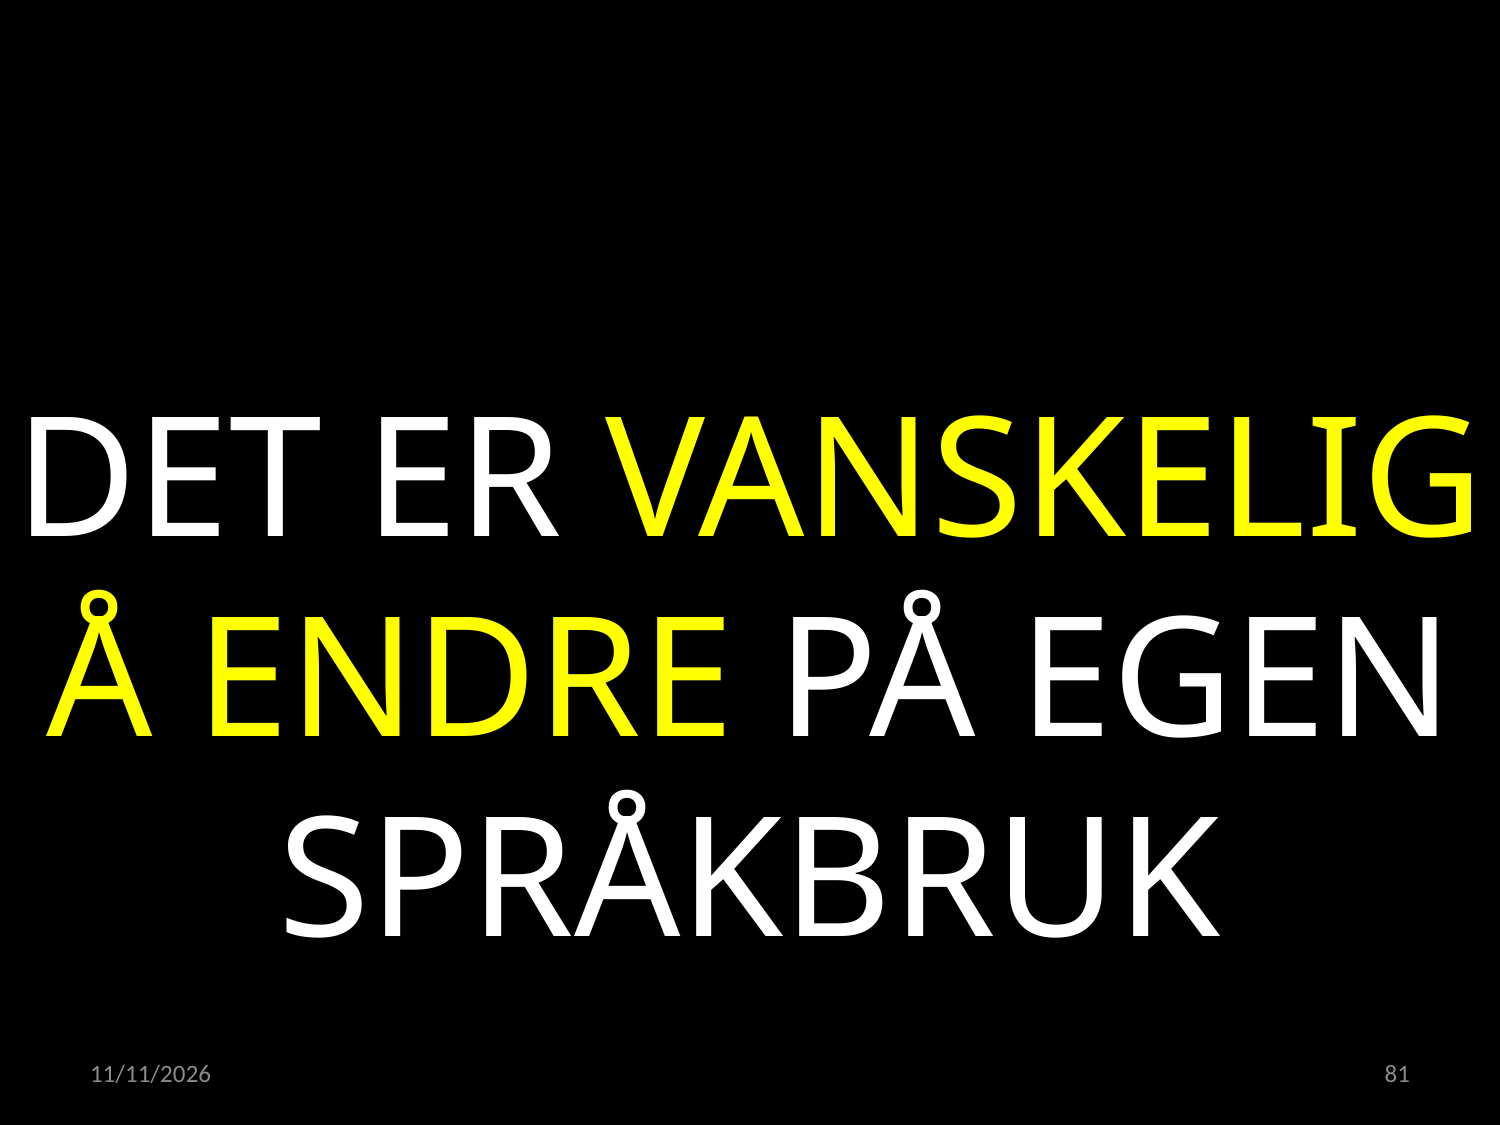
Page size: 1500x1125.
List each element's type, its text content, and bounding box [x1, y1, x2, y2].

text_box DET ER VANSKELIG Å ENDRE PÅ EGEN SPRÅKBRUK [0, 361, 1500, 464]
slide_number 81 [1074, 1042, 1425, 1103]
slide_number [75, 1042, 425, 1103]
